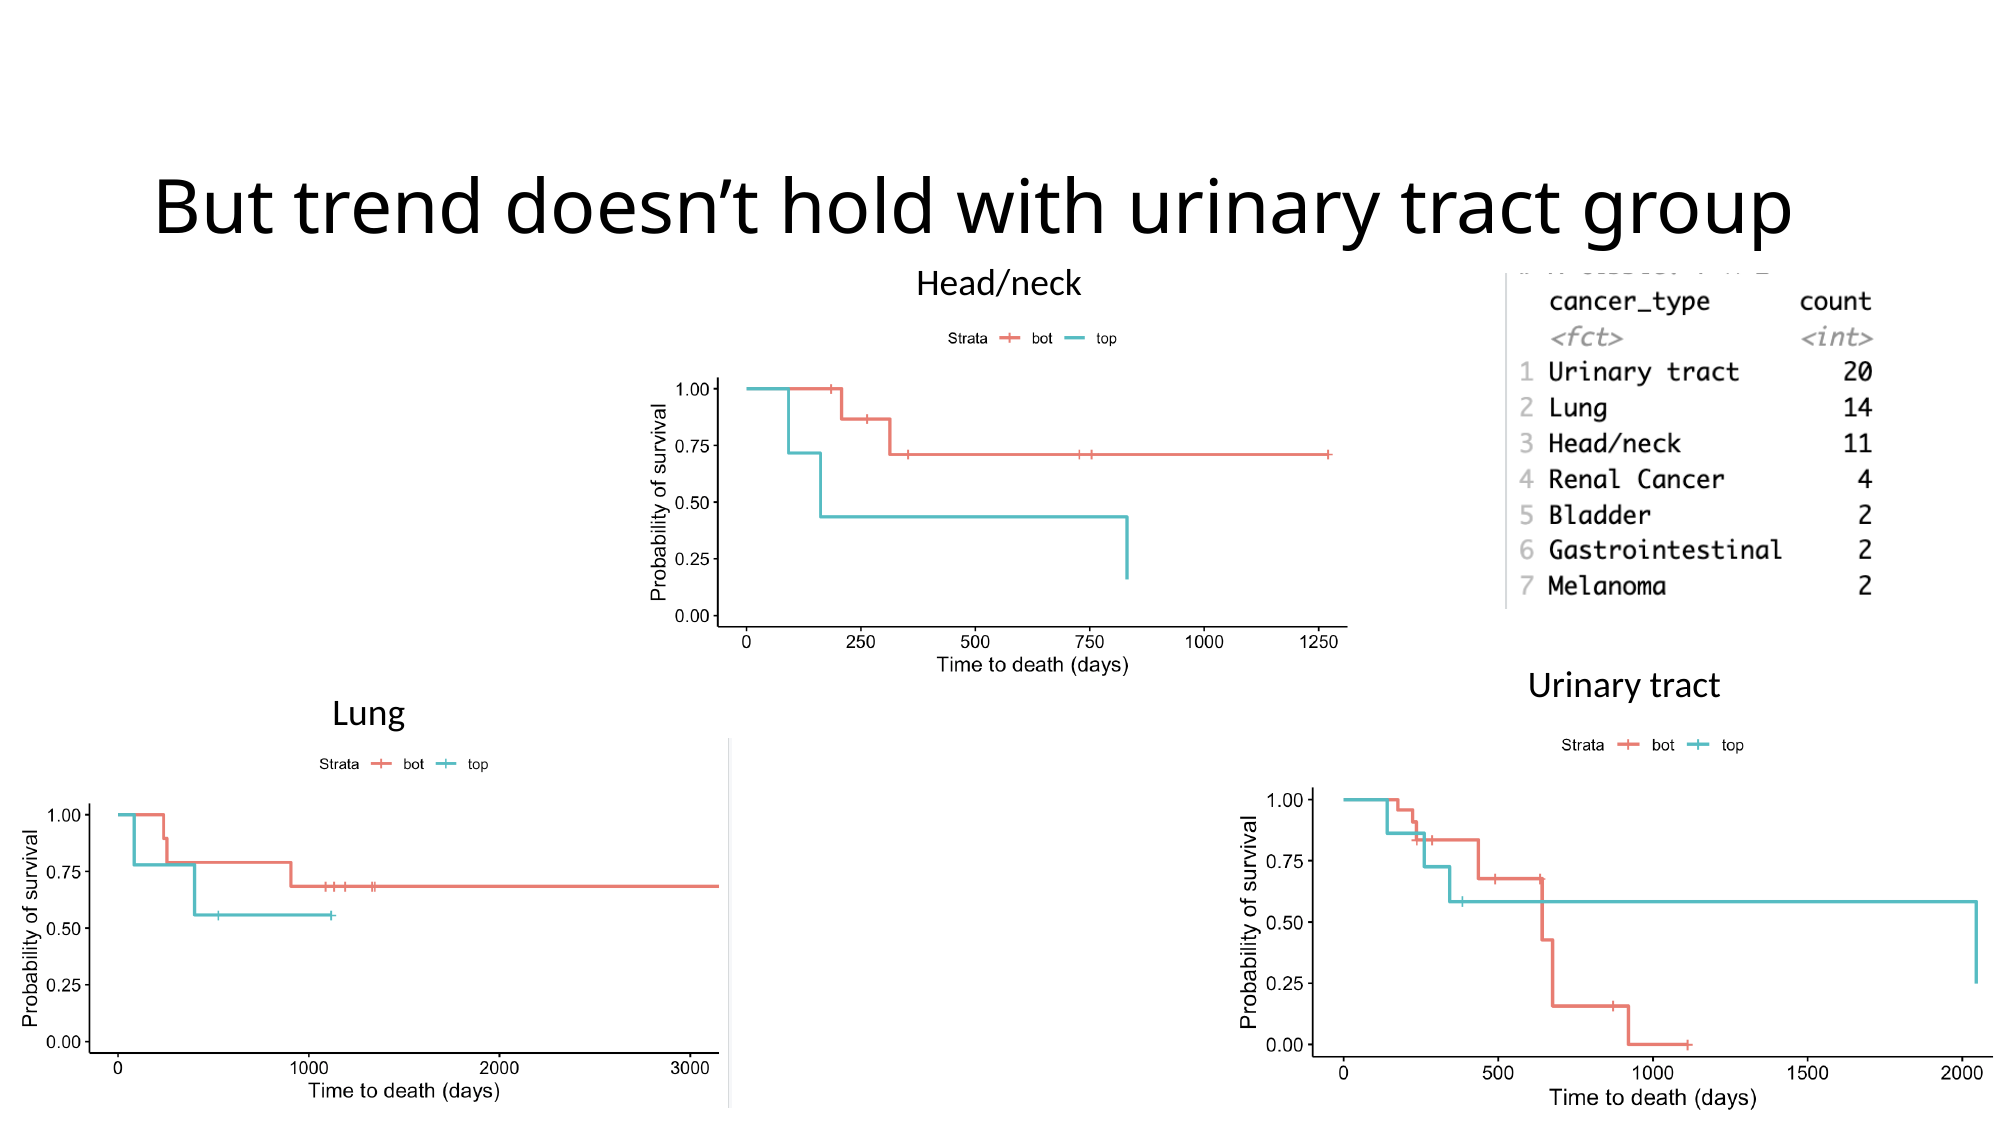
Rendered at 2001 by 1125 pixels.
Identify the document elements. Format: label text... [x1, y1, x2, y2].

picture [1505, 273, 1922, 609]
text_box Head/neck [901, 250, 1097, 311]
title But trend doesn’t hold with urinary tract group [137, 59, 1824, 360]
picture [1234, 713, 1999, 1115]
picture [644, 311, 1356, 683]
picture [20, 738, 732, 1108]
text_box Urinary tract [1513, 652, 1736, 713]
text_box Lung [317, 680, 421, 738]
